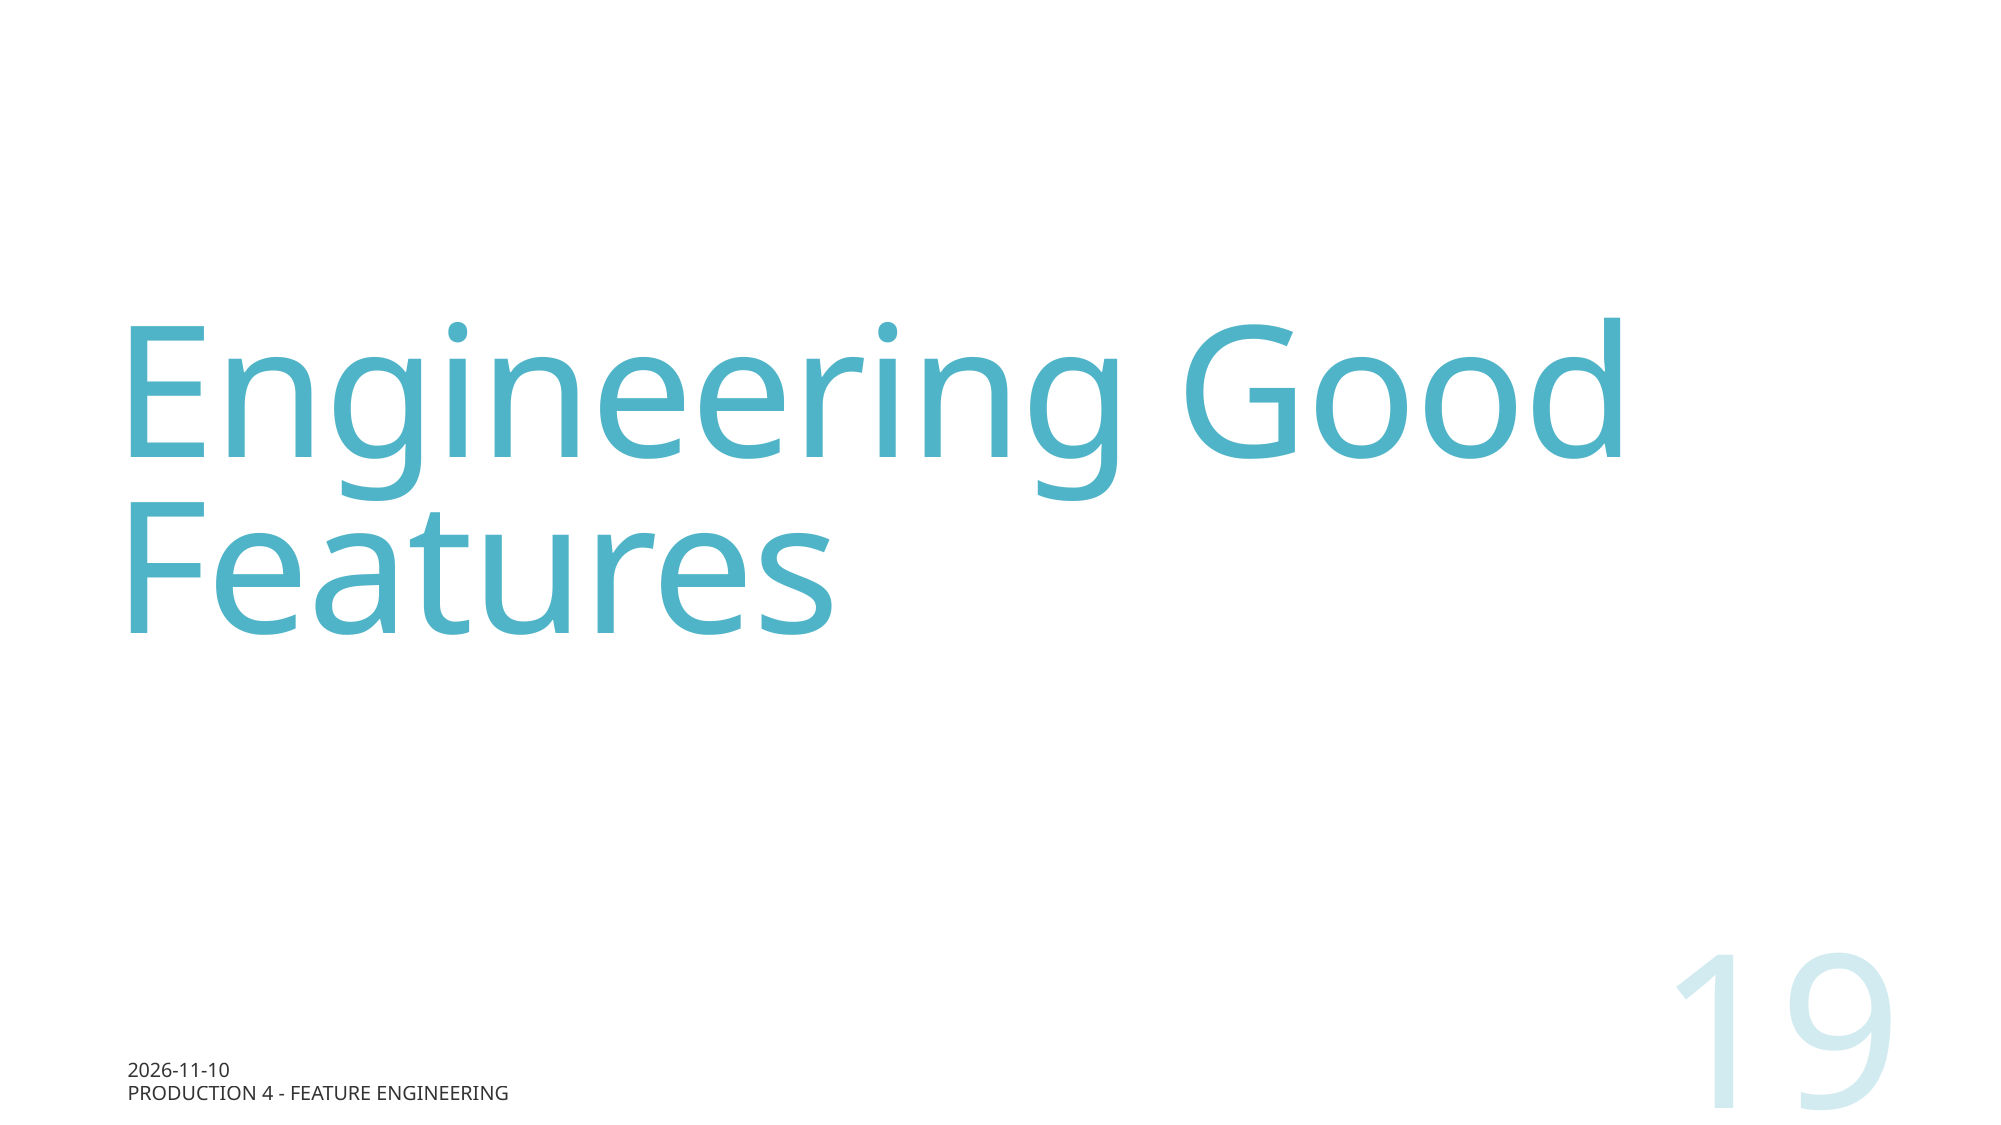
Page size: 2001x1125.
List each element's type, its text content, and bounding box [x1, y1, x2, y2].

slide_number 19 [1437, 963, 1918, 1125]
title Engineering Good Features [98, 125, 1868, 677]
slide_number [112, 1051, 788, 1075]
footer Production 4 - Feature Engineering [112, 1075, 938, 1113]
